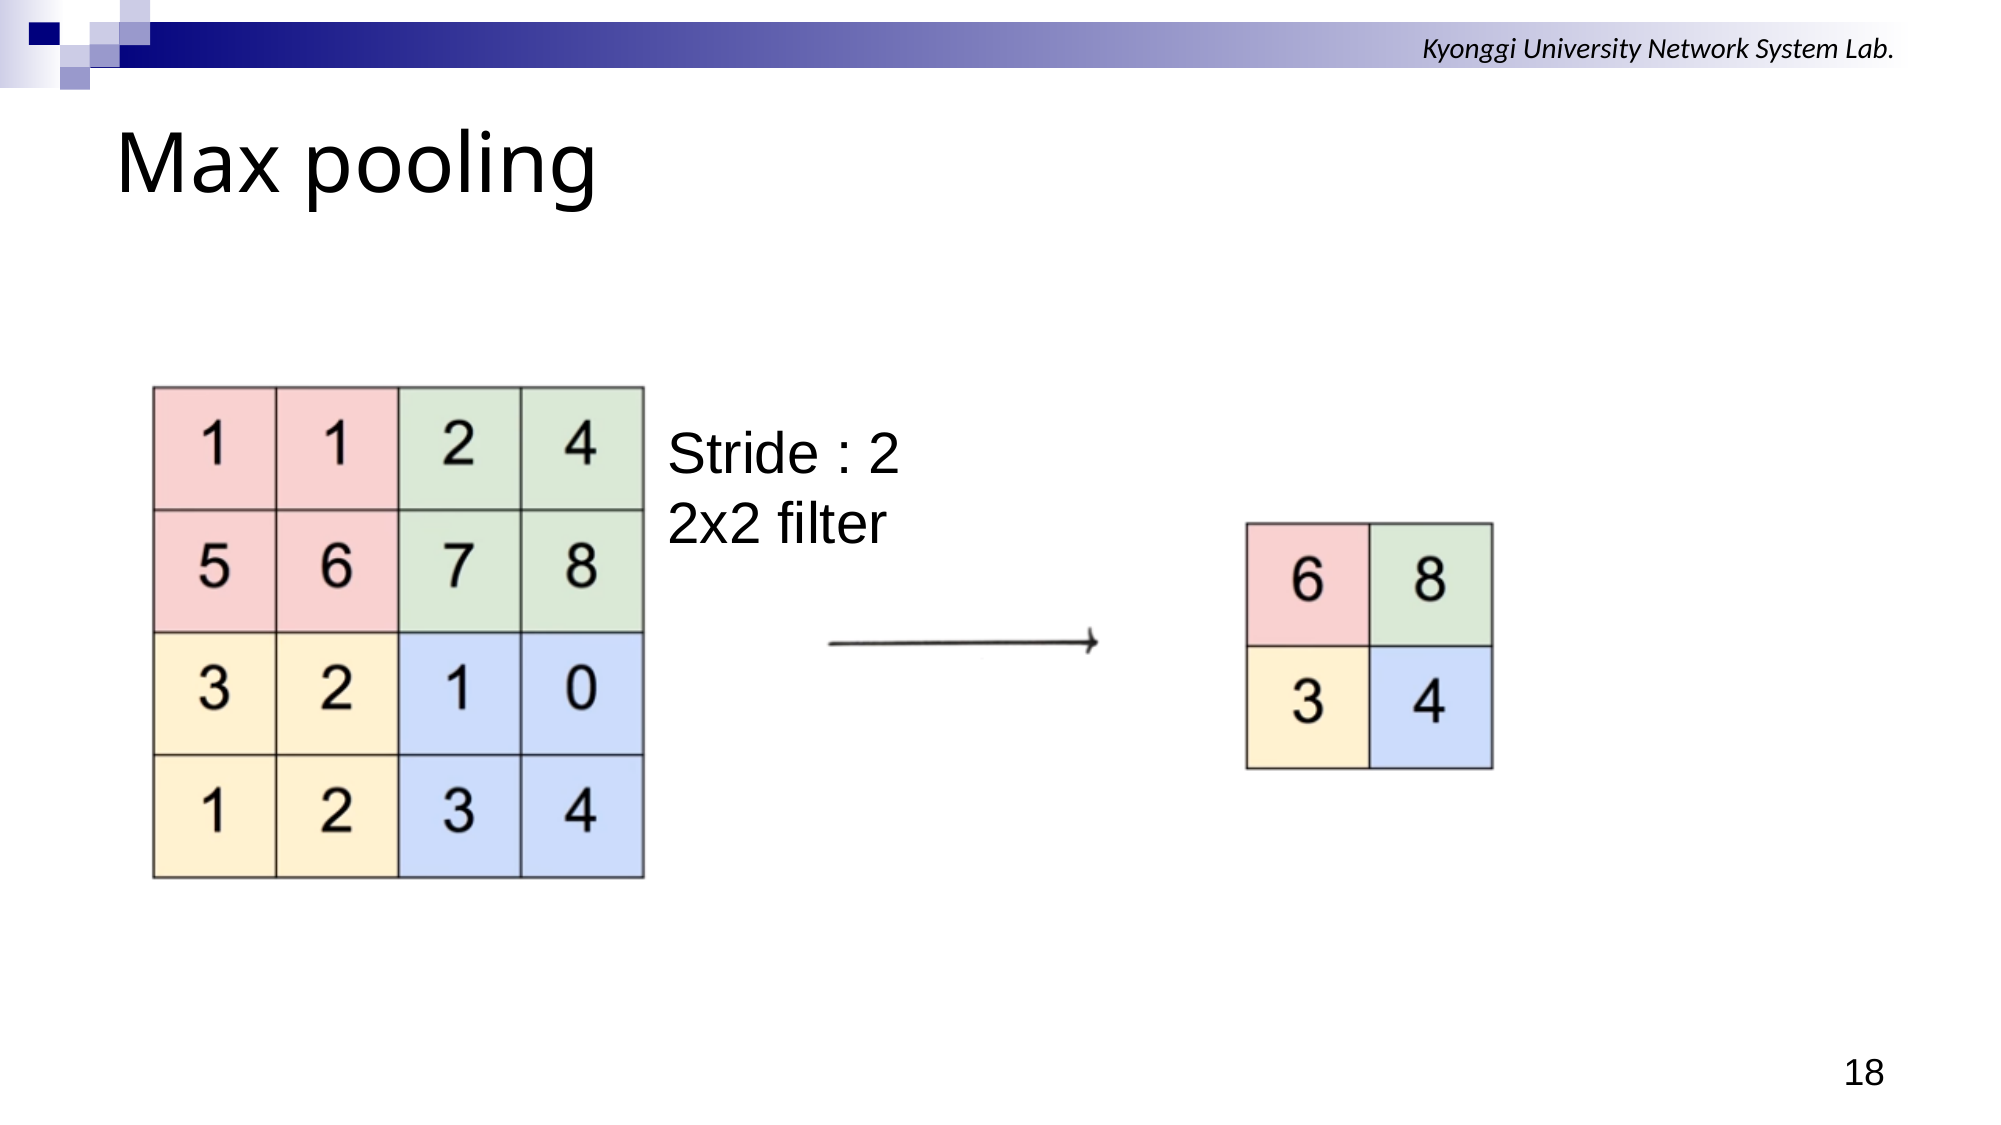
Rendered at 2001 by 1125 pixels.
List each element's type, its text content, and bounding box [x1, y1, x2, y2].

picture [791, 594, 1139, 718]
title Max pooling [99, 75, 1900, 244]
slide_number 18 [1433, 1024, 1901, 1101]
picture [1231, 504, 1510, 786]
text_box Stride : 2 2x2 filter [659, 407, 1000, 563]
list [143, 376, 654, 892]
